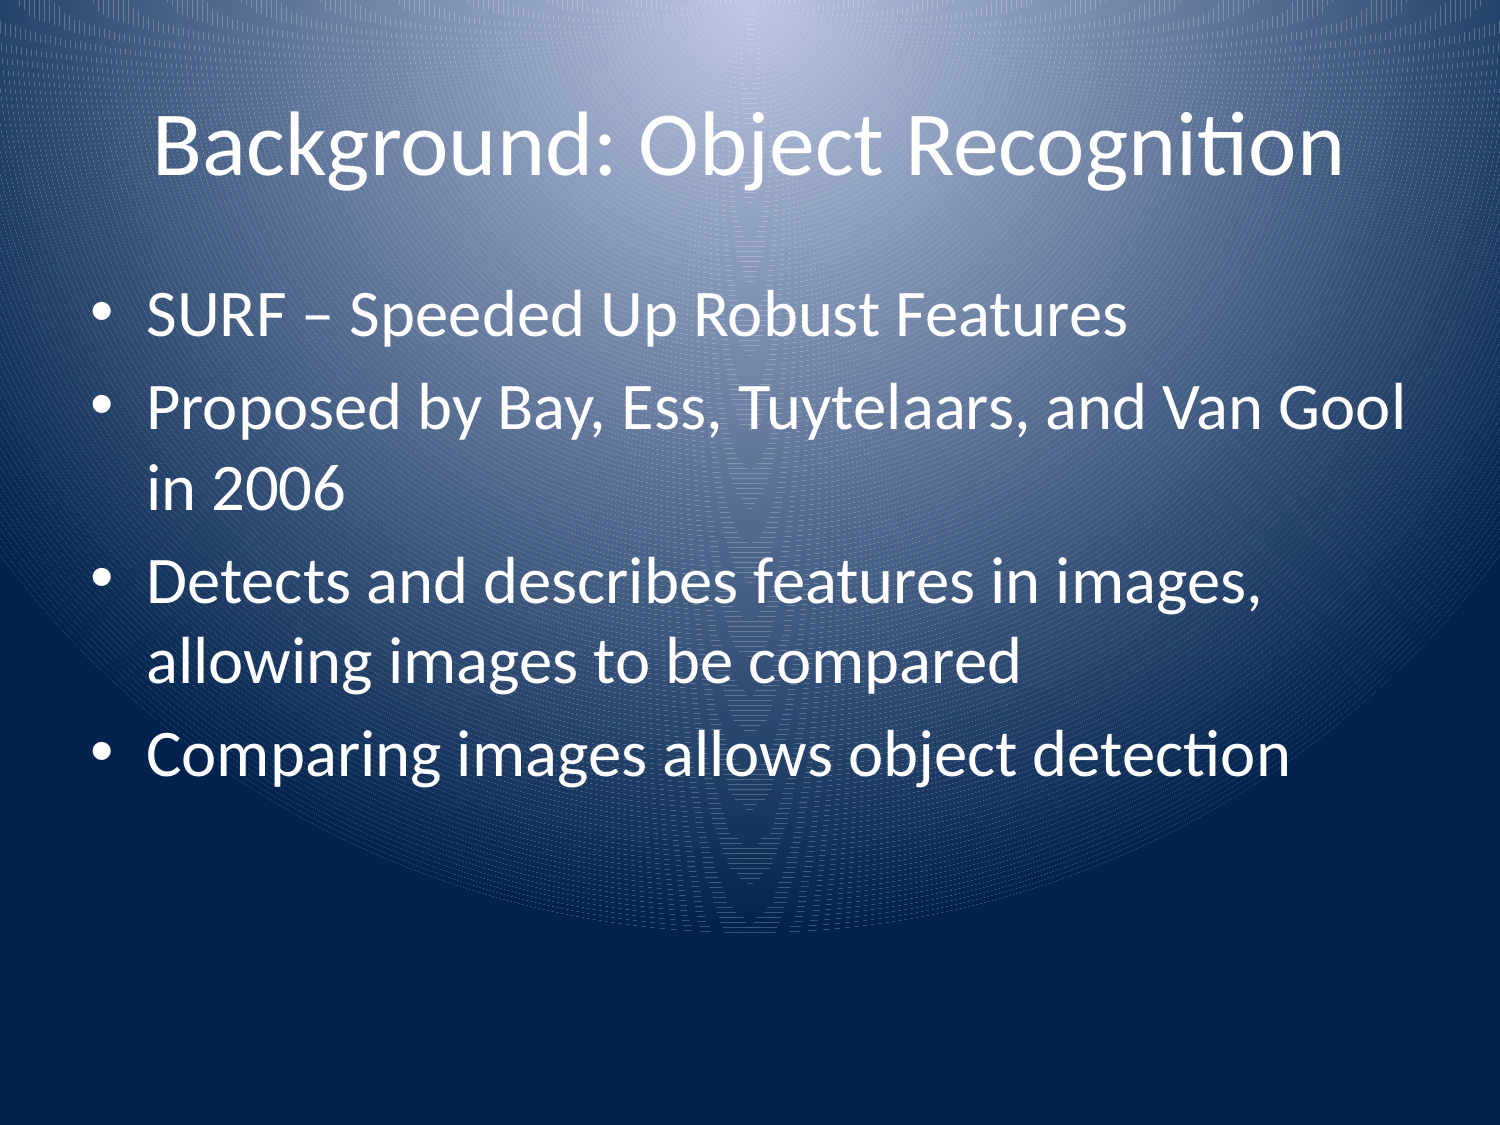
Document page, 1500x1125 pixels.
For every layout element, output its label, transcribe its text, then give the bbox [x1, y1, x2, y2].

list SURF – Speeded Up Robust Features Proposed by Bay, Ess, Tuytelaars, and Van Gool in 2006 Detects and describes features in images, allowing images to be compared Comparing images allows object detection [75, 262, 1425, 1005]
title Background: Object Recognition [75, 45, 1425, 233]
